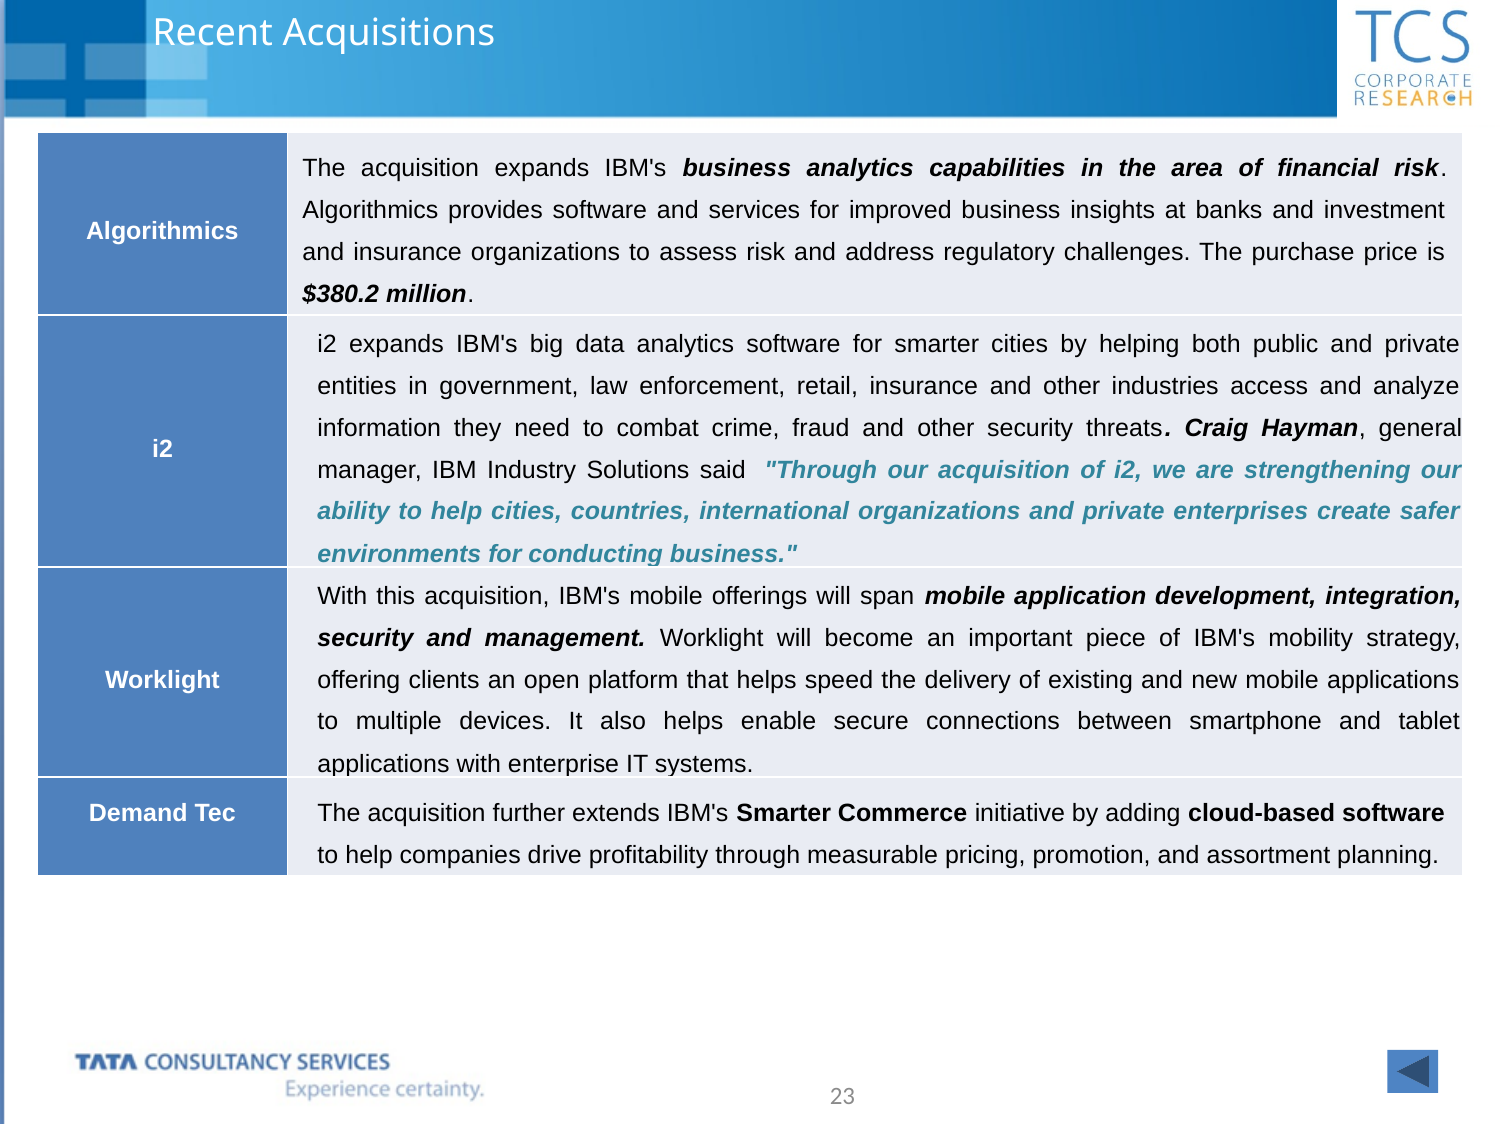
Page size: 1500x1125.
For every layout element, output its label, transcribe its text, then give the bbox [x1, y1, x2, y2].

slide_number 23 [812, 1065, 873, 1125]
table_cell Demand Tec [38, 778, 287, 875]
table_header The acquisition expands IBM's business analytics capabilities in the area of financial risk. Algorithmics provides software and services for improved business insights at banks and investment and insurance organizations to assess risk and address regulatory challenges. The purchase price is $380.2 million. [288, 133, 1462, 314]
title Recent Acquisitions [137, 0, 1429, 79]
table_cell The acquisition further extends IBM's Smarter Commerce initiative by adding cloud-based software to help companies drive profitability through measurable pricing, promotion, and assortment planning. [288, 778, 1462, 875]
table_cell i2 expands IBM's big data analytics software for smarter cities by helping both public and private entities in government, law enforcement, retail, insurance and other industries access and analyze information they need to combat crime, fraud and other security threats. Craig Hayman, general manager, IBM Industry Solutions said "Through our acquisition of i2, we are strengthening our ability to help cities, countries, international organizations and private enterprises create safer environments for conducting business." [288, 316, 1462, 566]
picture [0, 0, 1500, 1124]
table_cell i2 [38, 316, 287, 566]
table_cell With this acquisition, IBM's mobile offerings will span mobile application development, integration, security and management. Worklight will become an important piece of IBM's mobility strategy, offering clients an open platform that helps speed the delivery of existing and new mobile applications to multiple devices. It also helps enable secure connections between smartphone and tablet applications with enterprise IT systems. [288, 568, 1462, 776]
table_header Algorithmics [38, 133, 287, 314]
table_cell Worklight [38, 568, 287, 776]
text_box [1387, 1049, 1439, 1093]
